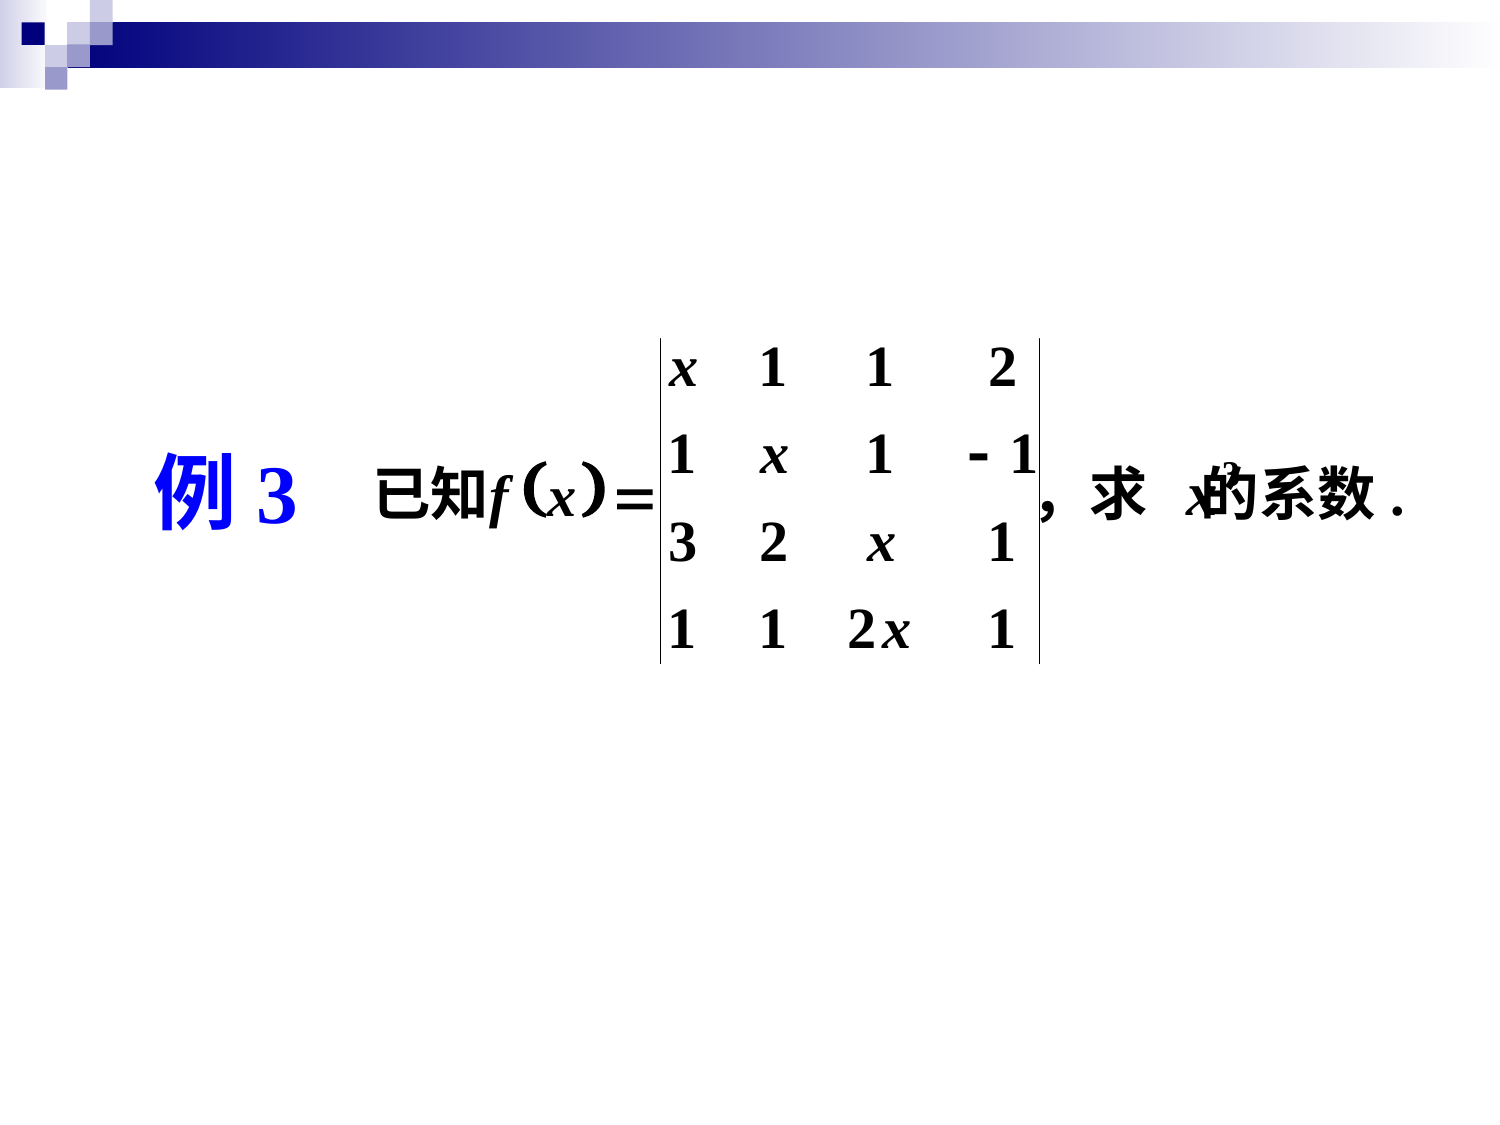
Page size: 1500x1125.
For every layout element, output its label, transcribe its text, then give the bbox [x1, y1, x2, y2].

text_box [1153, 446, 1254, 542]
text_box 已知 ，求 的系数. [357, 449, 469, 535]
text_box 已知 ，求 的系数. [1050, 449, 1149, 535]
text_box 例3 [138, 432, 314, 548]
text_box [474, 332, 1046, 669]
text_box 已知 ，求 的系数. [1256, 449, 1435, 535]
